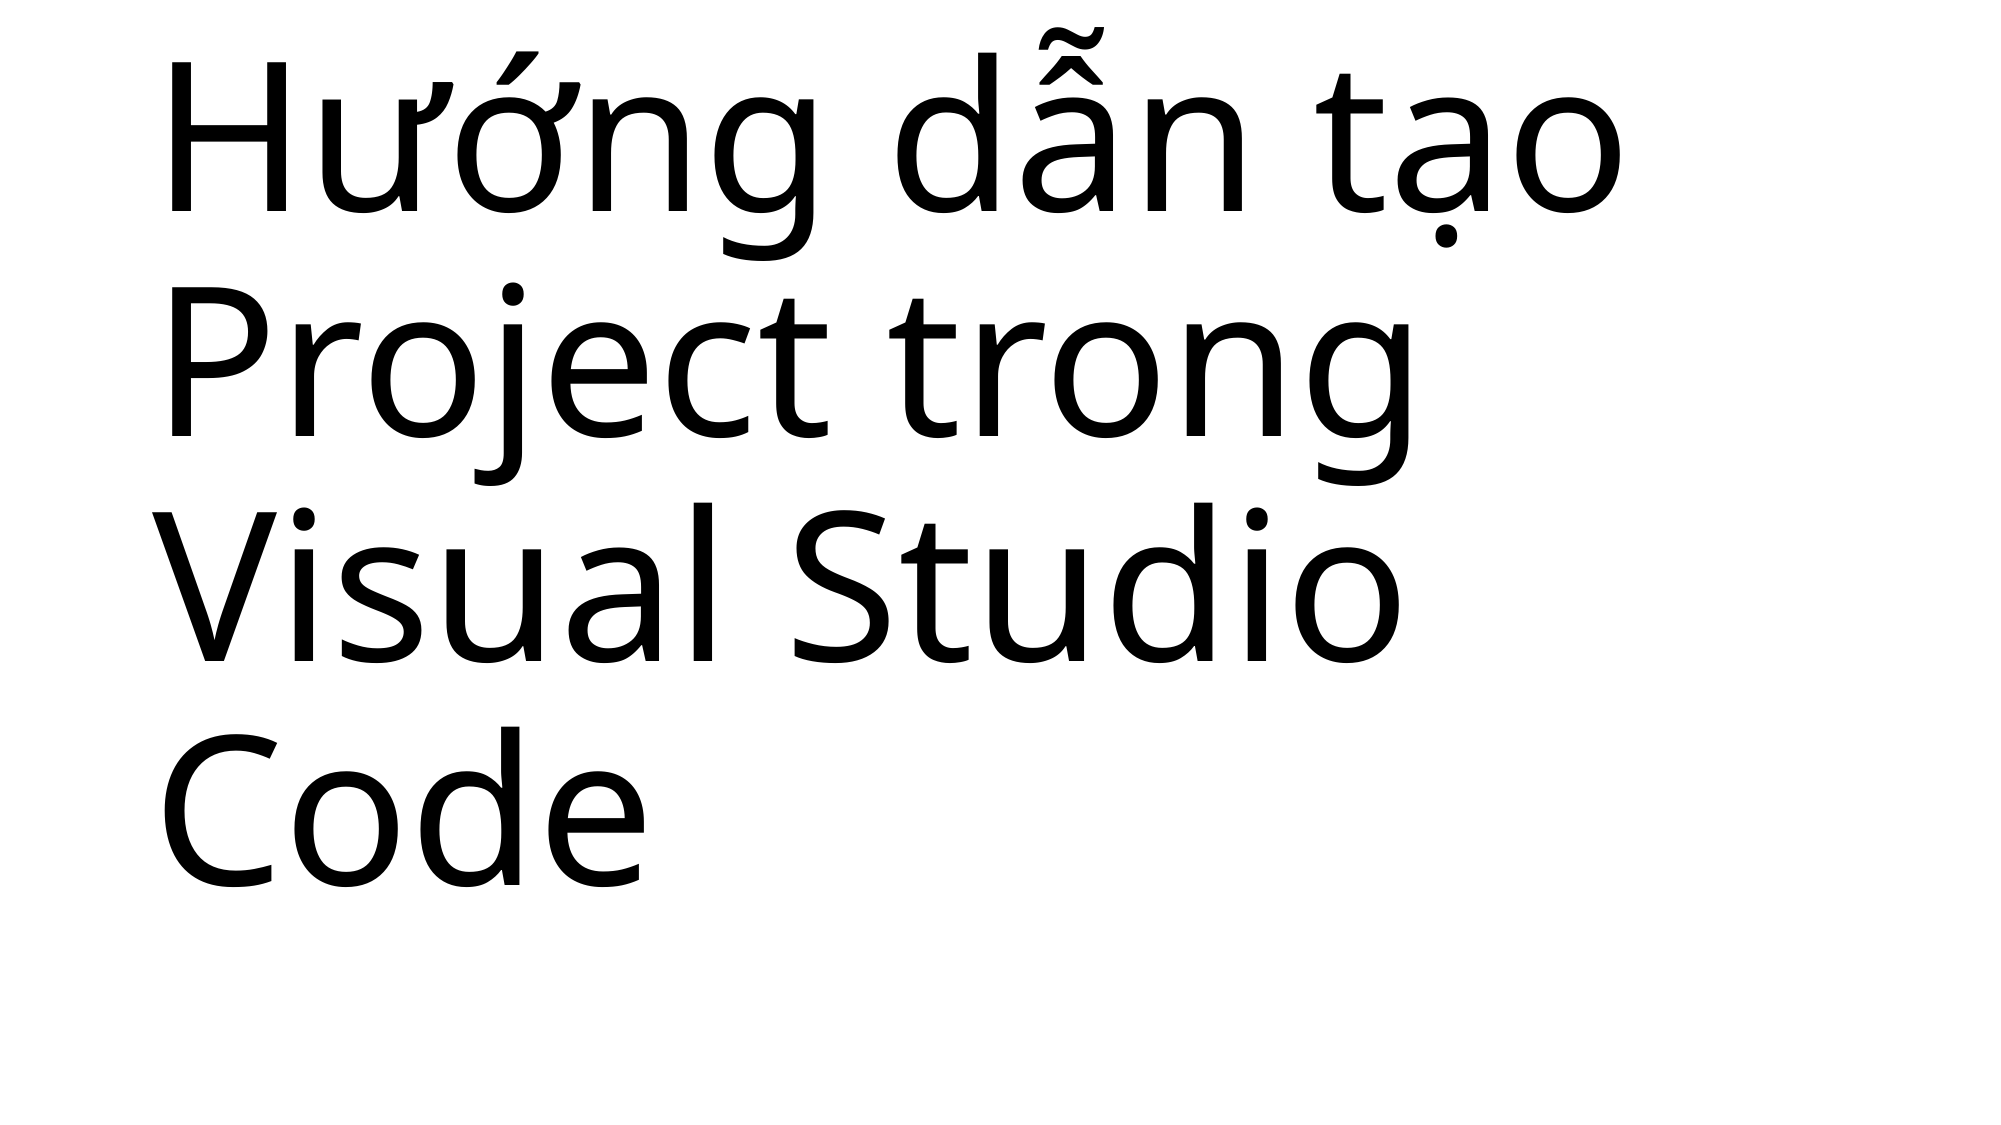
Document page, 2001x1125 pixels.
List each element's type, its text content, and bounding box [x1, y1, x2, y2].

title Hướng dẫn tạo Project trong Visual Studio Code [137, 59, 1863, 903]
